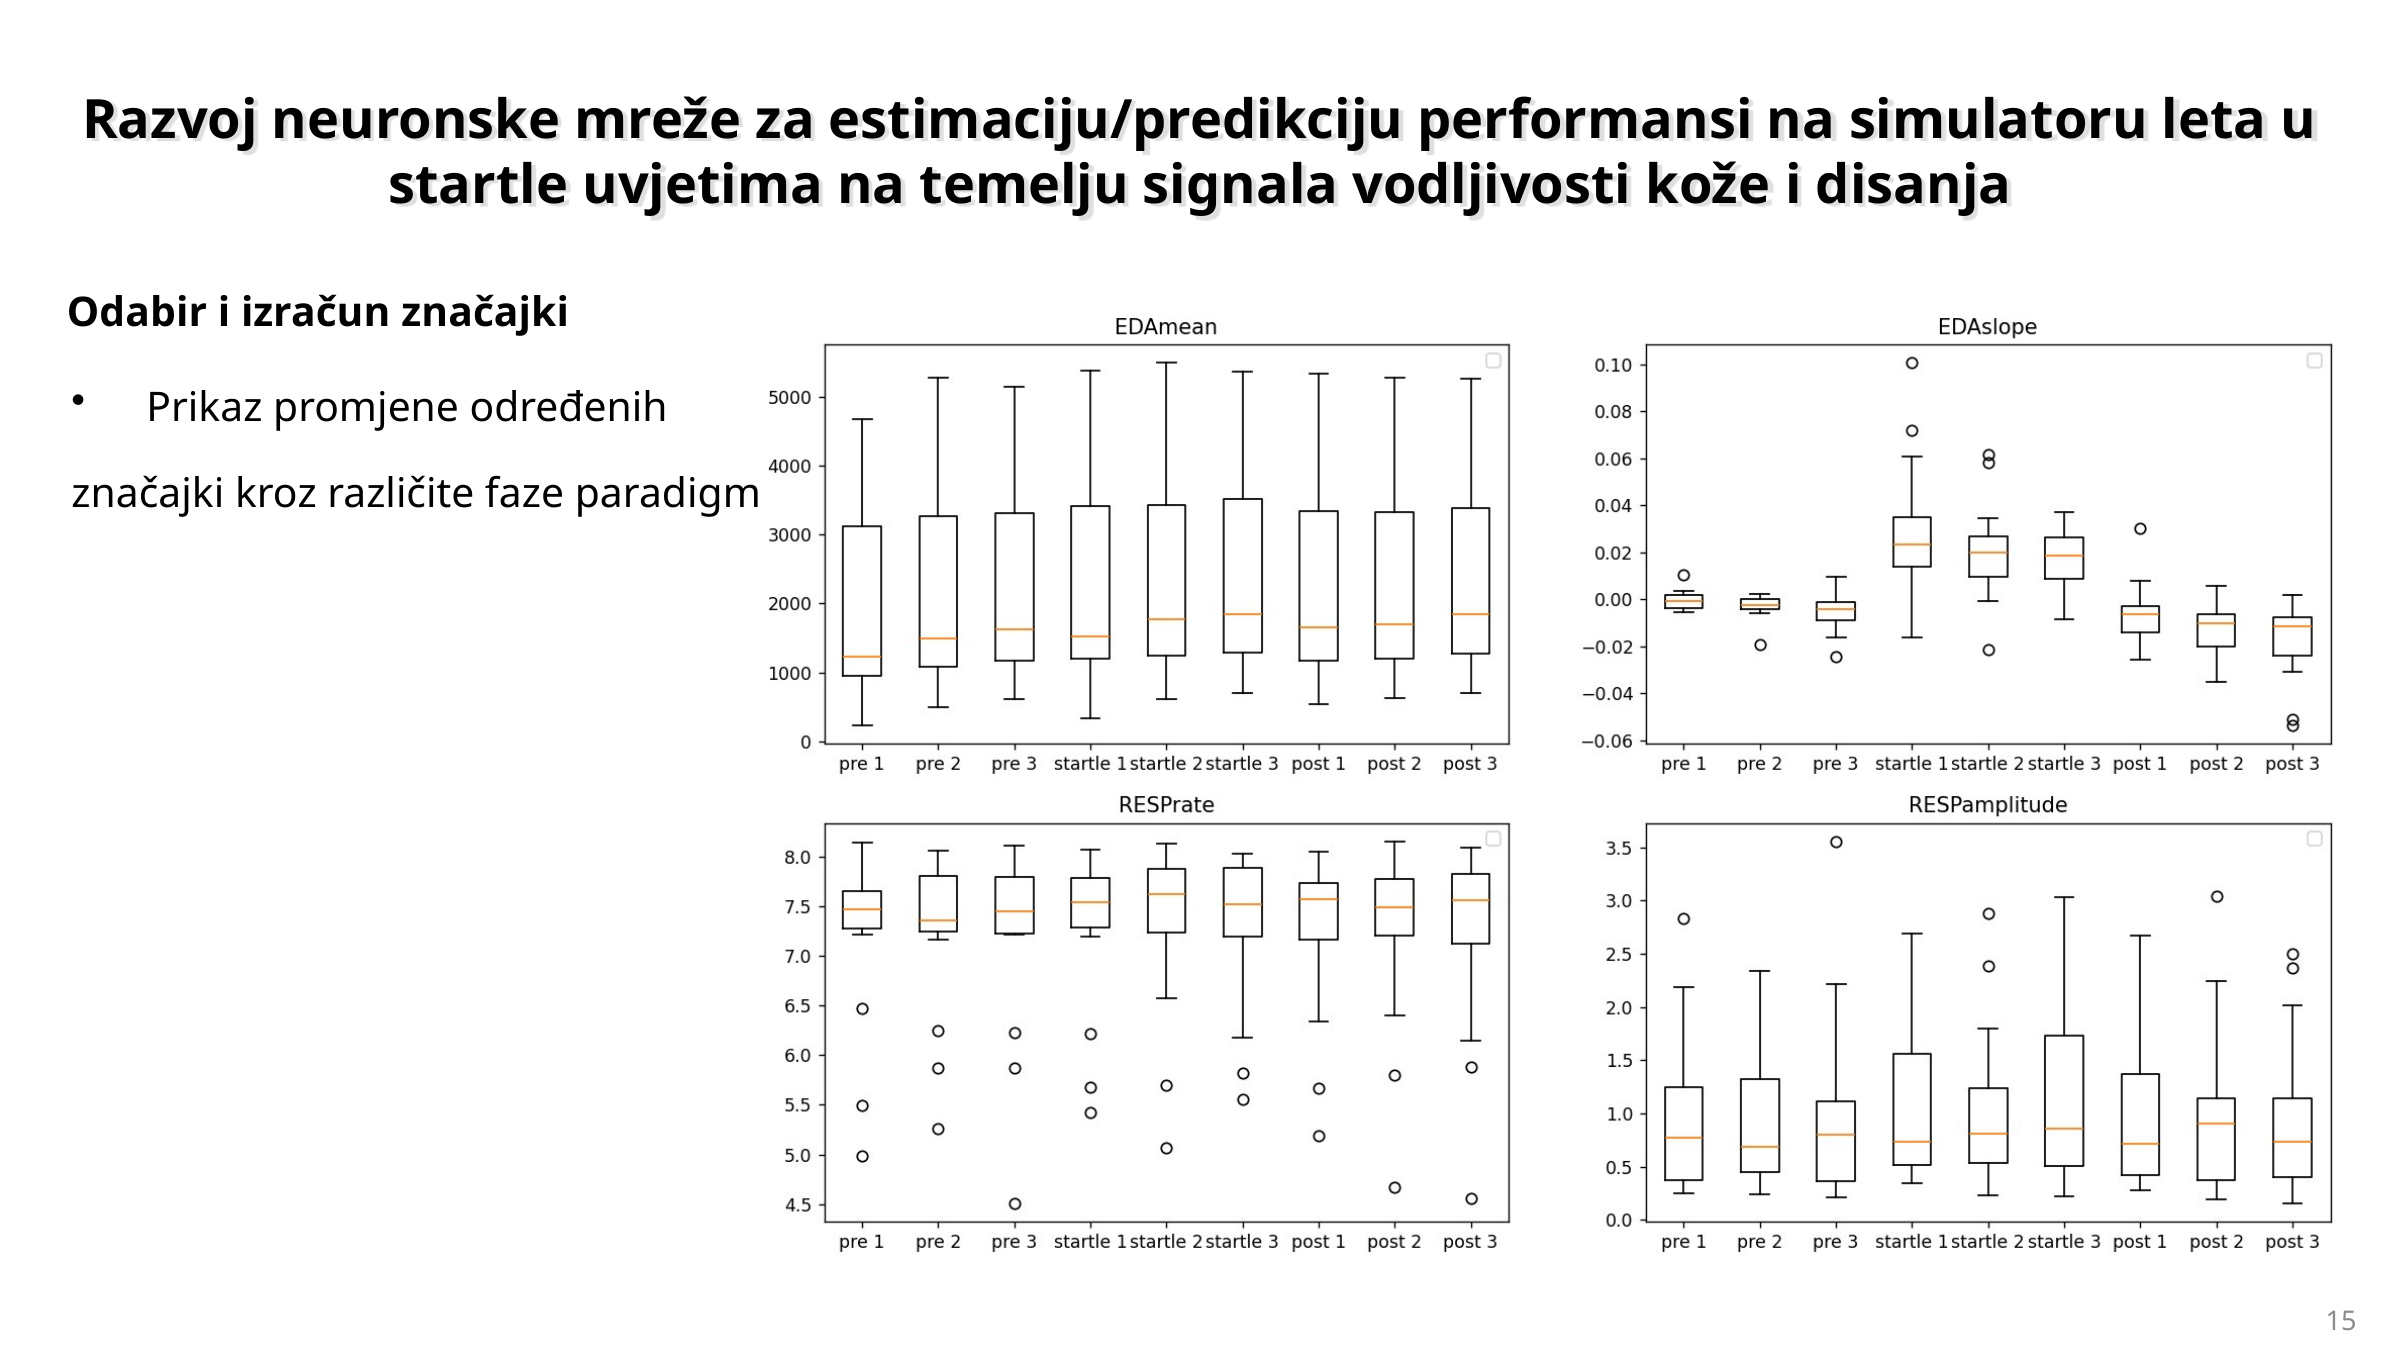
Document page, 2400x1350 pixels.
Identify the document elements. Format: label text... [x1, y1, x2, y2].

title Razvoj neuronske mreže za estimaciju/predikciju performansi na simulatoru leta u startle uvjetima na temelju signala vodljivosti kože i disanja [0, 74, 2400, 222]
picture [759, 310, 2344, 1260]
text_box Prikaz promjene određenih značajki kroz različite faze paradigme [56, 372, 754, 524]
slide_number 15 [1831, 1285, 2372, 1350]
list Odabir i izračun značajki [51, 277, 2346, 343]
